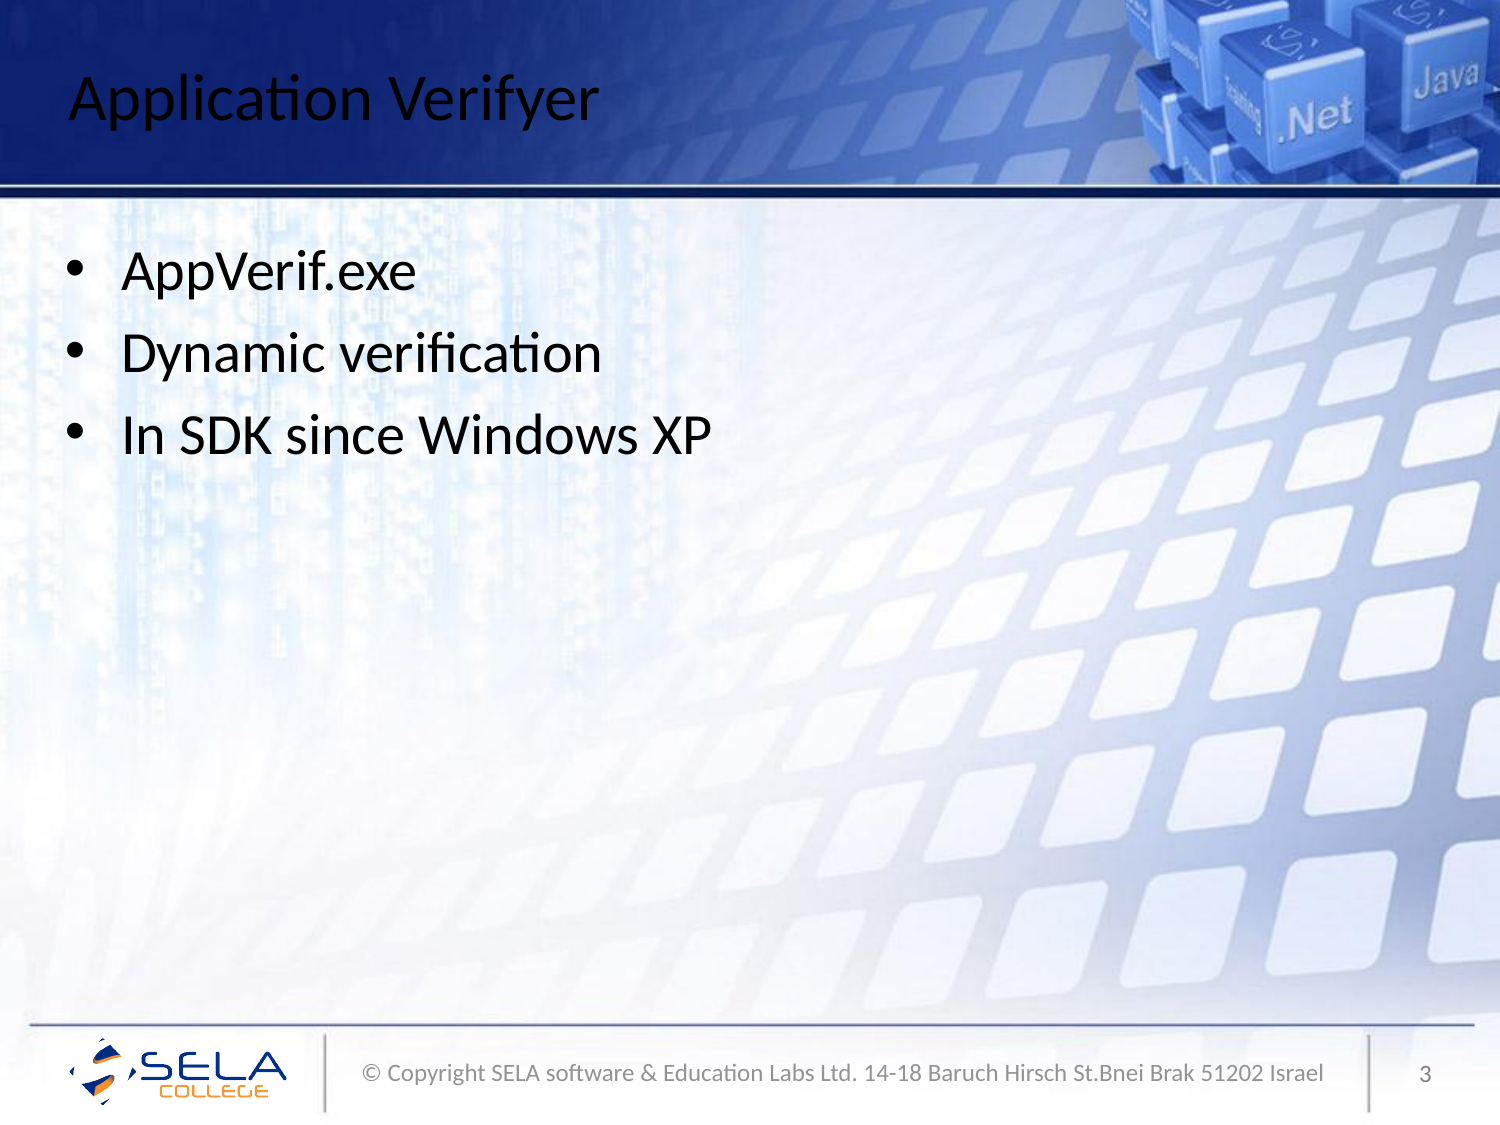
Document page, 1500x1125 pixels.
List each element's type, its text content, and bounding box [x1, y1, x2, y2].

footer © Copyright SELA software & Education Labs Ltd. 14-18 Baruch Hirsch St.Bnei Brak 51202 Israel [337, 1048, 1350, 1103]
picture [0, 0, 1500, 1125]
slide_number 3 [1386, 1042, 1465, 1103]
list AppVerif.exe Dynamic verification In SDK since Windows XP [50, 224, 1450, 988]
title Application Verifyer [53, 0, 1138, 188]
